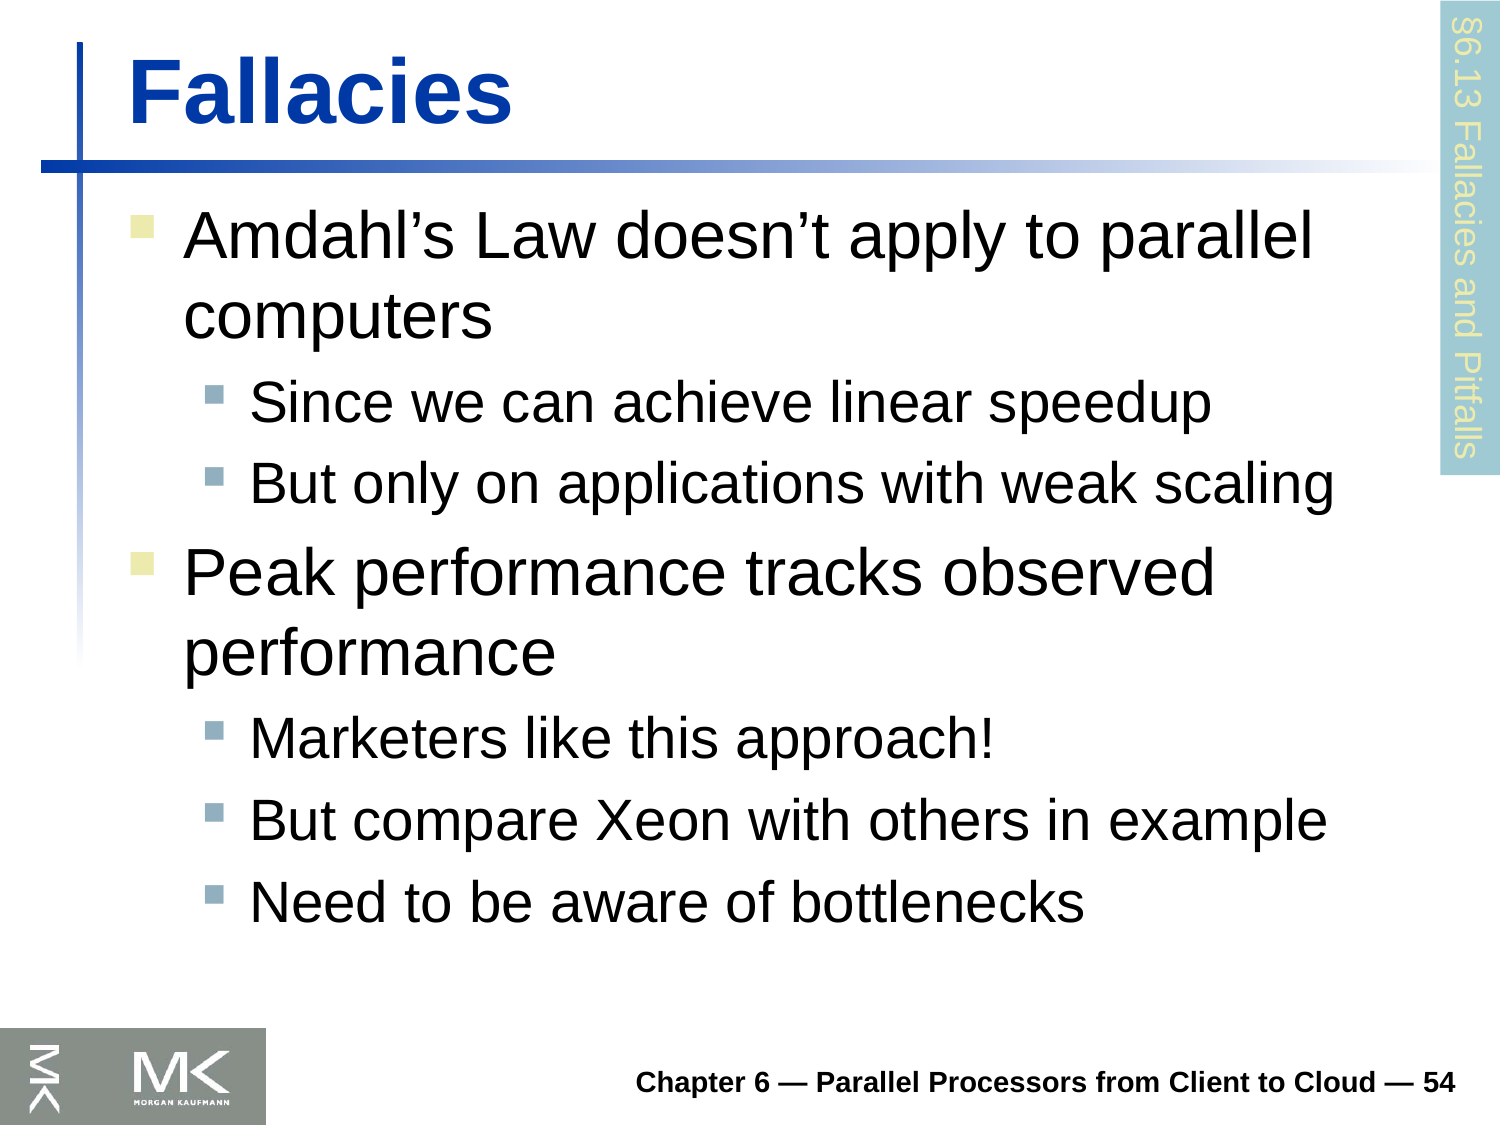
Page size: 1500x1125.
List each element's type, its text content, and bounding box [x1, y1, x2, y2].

picture [0, 1028, 266, 1125]
title Fallacies [112, 23, 1440, 149]
text_box §6.13 Fallacies and Pitfalls [1440, 0, 1500, 476]
list Amdahl’s Law doesn’t apply to parallel computers Since we can achieve linear speedup But only on applications with weak scaling Peak performance tracks observed performance Marketers like this approach! But compare Xeon with others in example Need to be aware of bottlenecks [112, 184, 1469, 1024]
footer Chapter 6 — Parallel Processors from Client to Cloud — 54 [277, 1046, 1471, 1106]
